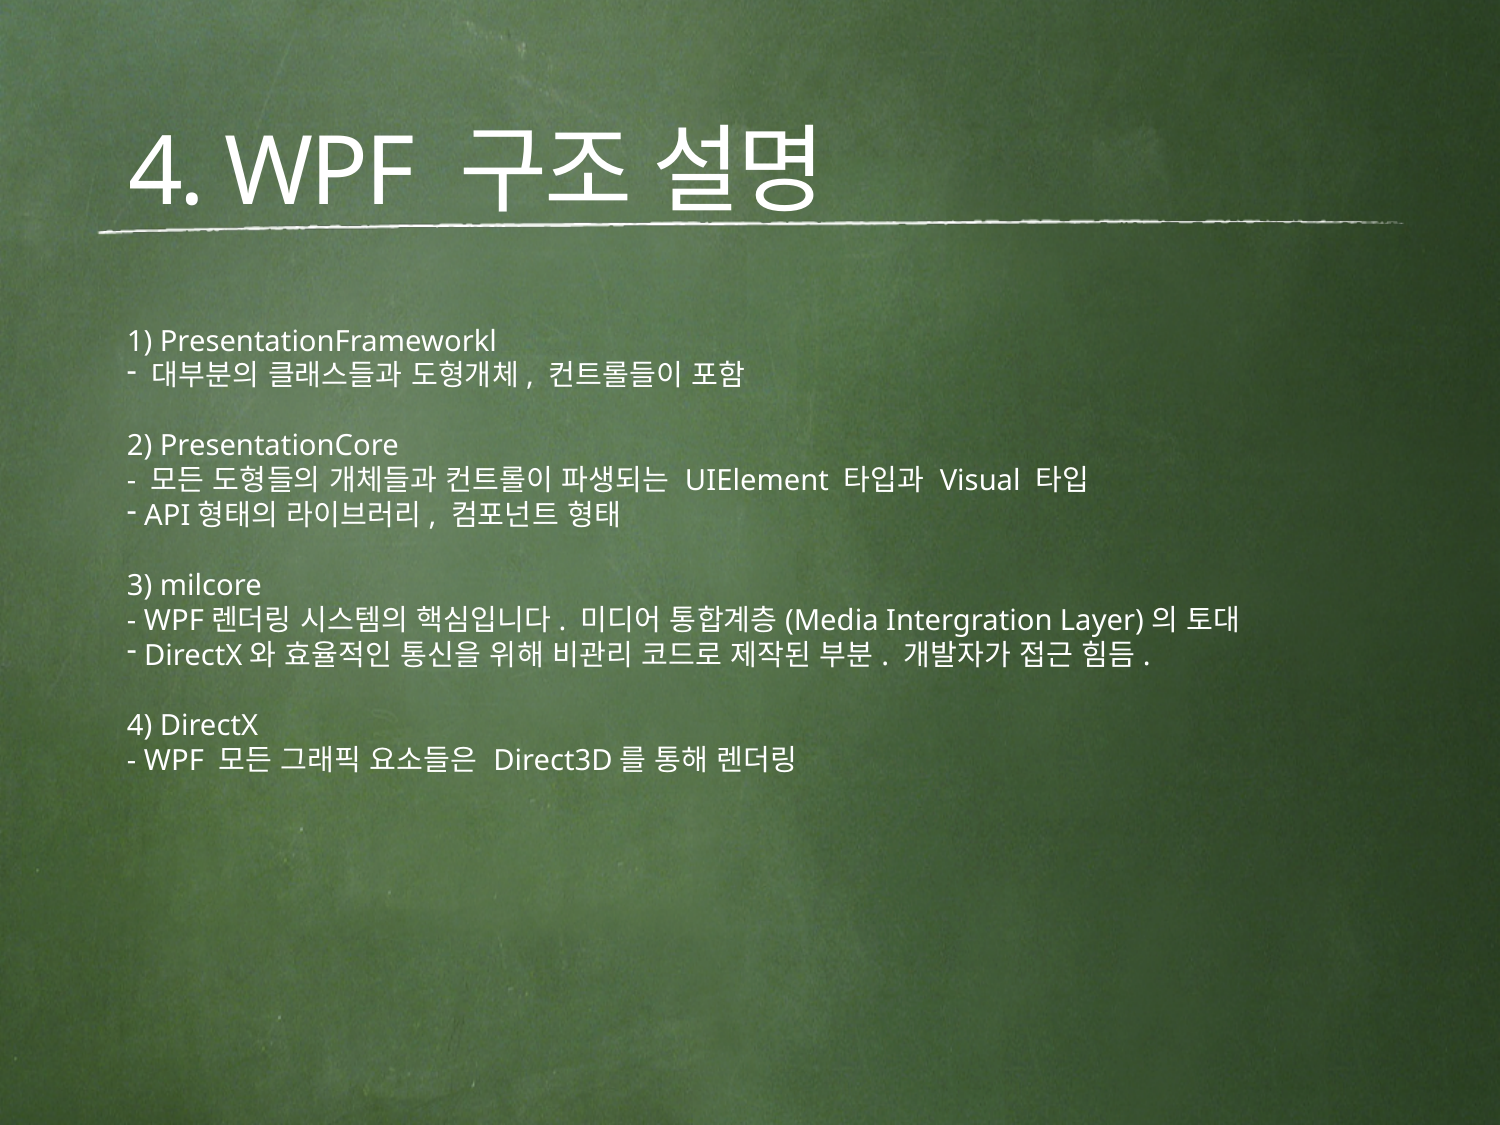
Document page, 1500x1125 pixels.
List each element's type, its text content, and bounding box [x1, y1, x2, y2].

picture [0, 0, 1500, 1125]
text_box 4. WPF 구조 설명 [113, 101, 1140, 212]
text_box 1) PresentationFrameworkl 대부분의 클래스들과 도형개체, 컨트롤들이 포함 2) PresentationCore - 모든 도형들의 개체들과 컨트롤이 파생되는 UIElement 타입과 Visual 타입 API형태의 라이브러리, 컴포넌트 형태 3) milcore - WPF렌더링 시스템의 핵심입니다. 미디어 통합계층(Media Intergration Layer)의 토대 DirectX와 효율적인 통신을 위해 비관리 코드로 제작된 부분. 개발자가 접근 힘듬. 4) DirectX - WPF 모든 그래픽 요소들은 Direct3D를 통해 렌더링 [112, 314, 1465, 784]
